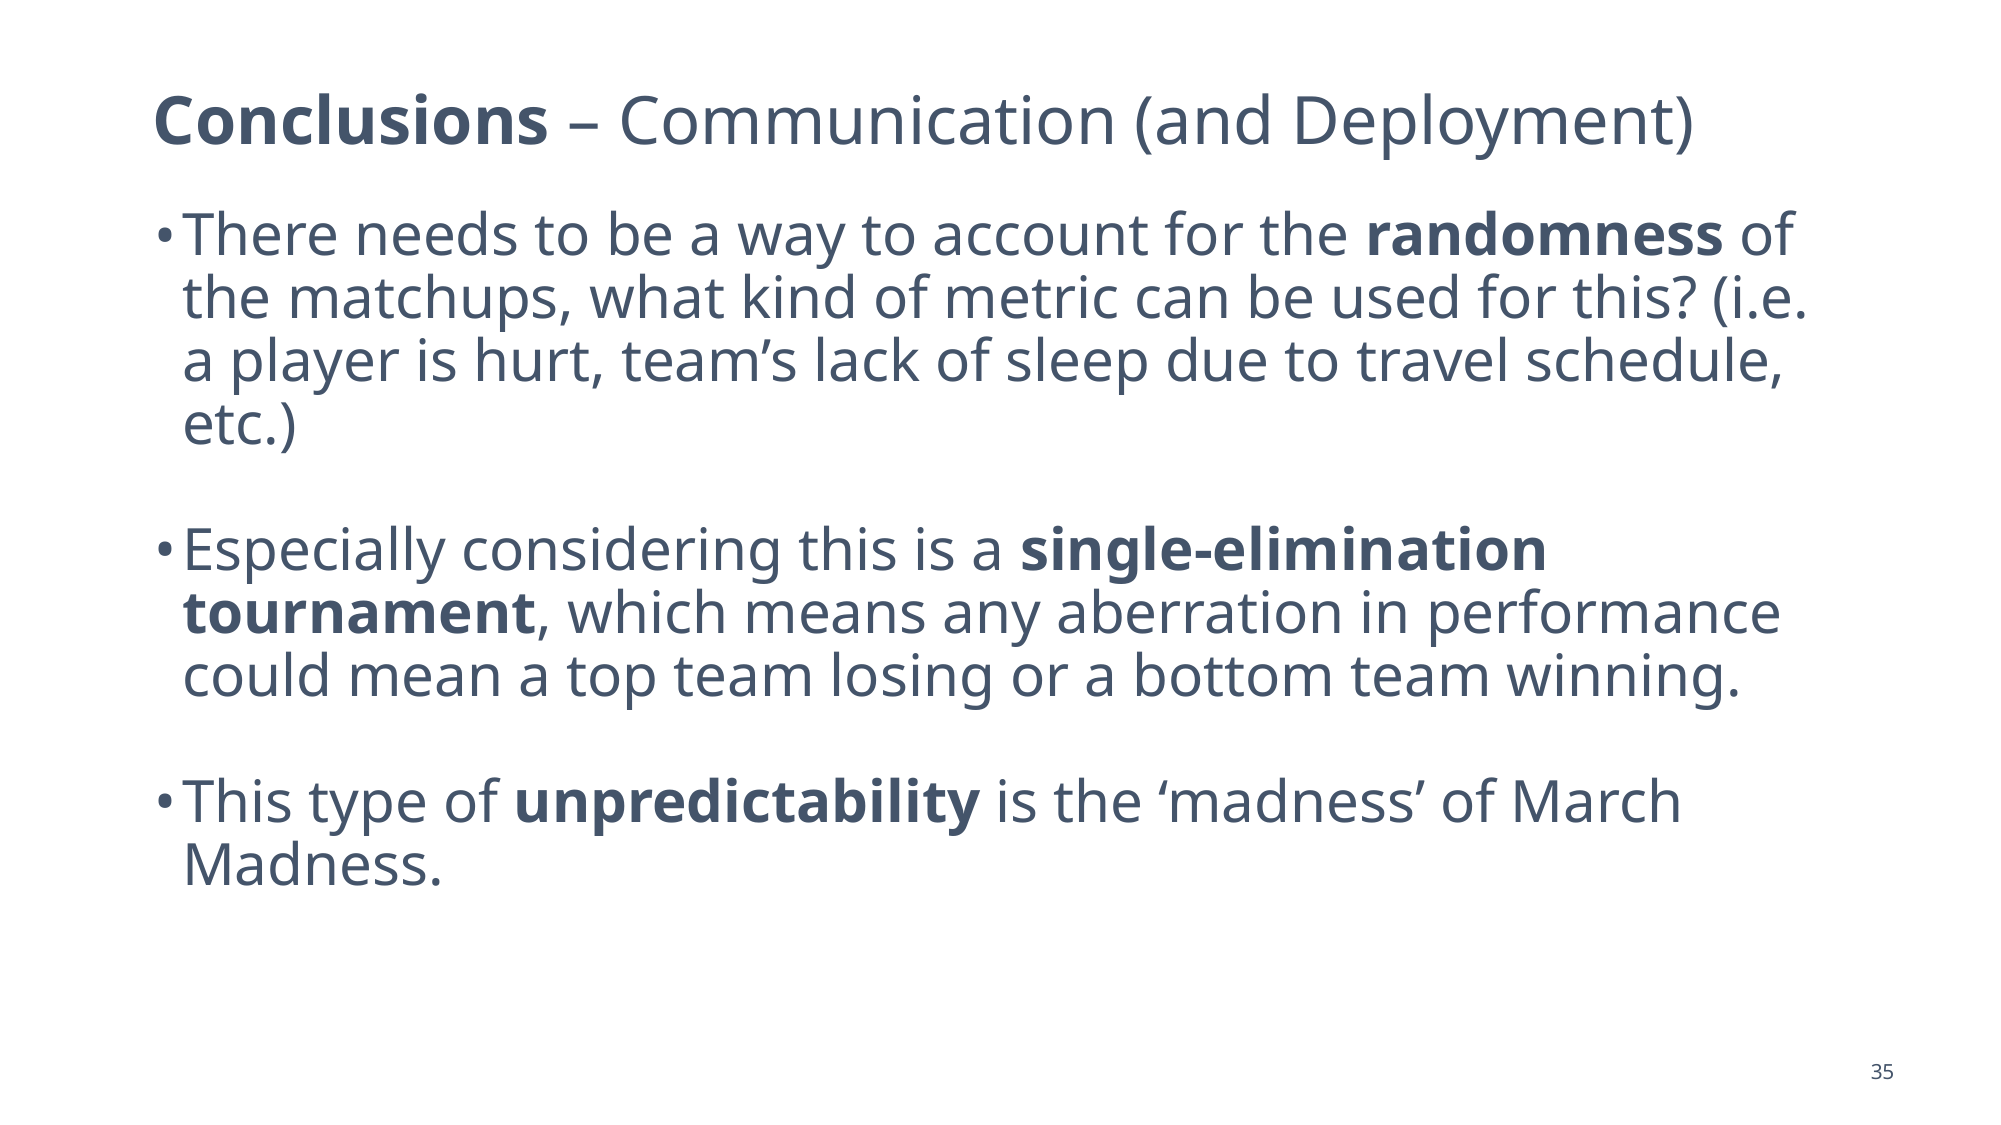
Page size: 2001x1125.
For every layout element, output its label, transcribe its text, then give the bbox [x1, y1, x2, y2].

list There needs to be a way to account for the randomness of the matchups, what kind of metric can be used for this? (i.e. a player is hurt, team’s lack of sleep due to travel schedule, etc.) . Especially considering this is a single-elimination tournament, which means any aberration in performance could mean a top team losing or a bottom team winning.. . This type of unpredictability is the ‘madness’ of March Madness. [138, 198, 1865, 1014]
title Conclusions – Communication (and Deployment) [138, 60, 1969, 186]
slide_number 35 [1412, 1042, 1910, 1103]
